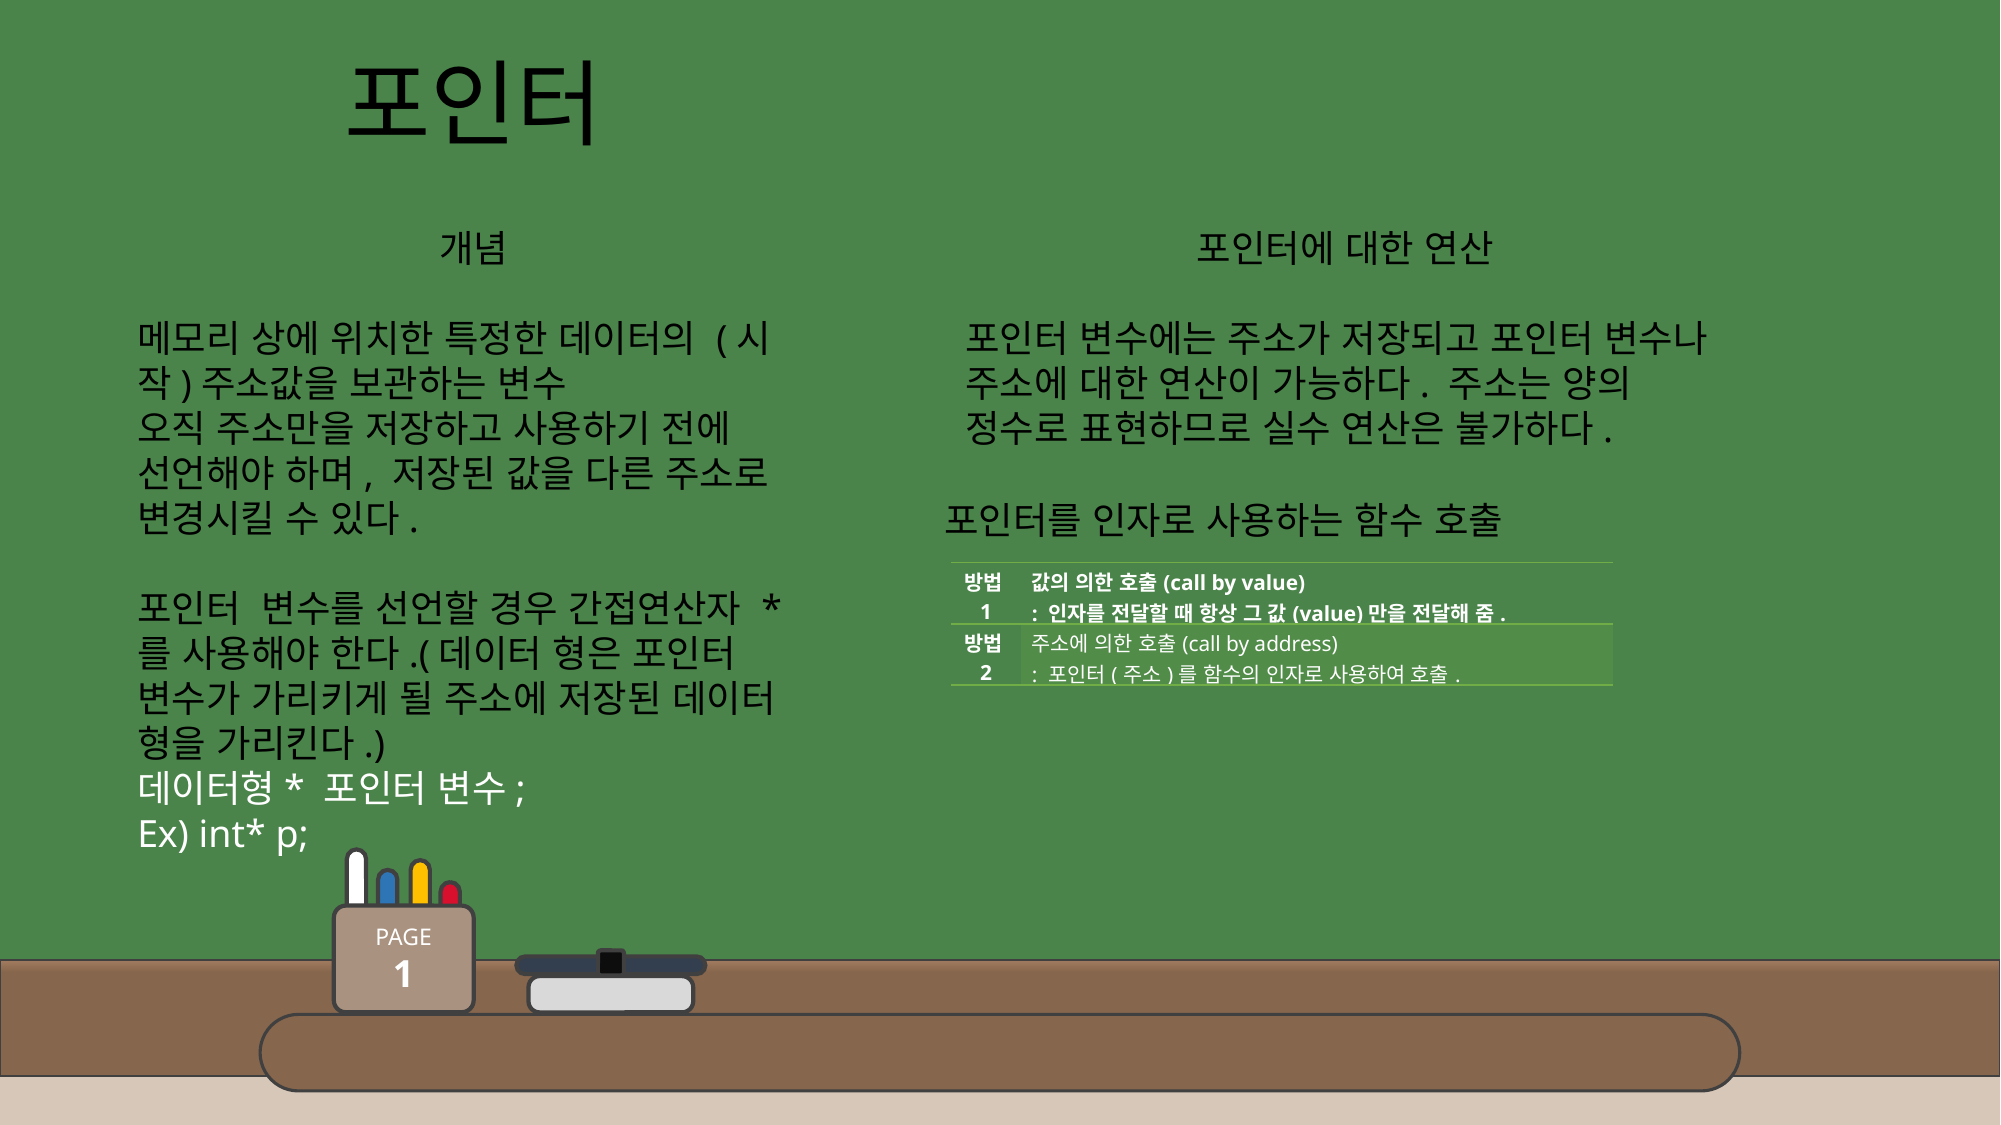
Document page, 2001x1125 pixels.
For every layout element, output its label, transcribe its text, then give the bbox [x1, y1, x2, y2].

table_header 값의 의한 호출(call by value) : 인자를 전달할 때 항상 그 값(value)만을 전달해 줌. [1021, 563, 1613, 623]
text_box 포인터에 대한 연산 포인터 변수에는 주소가 저장되고 포인터 변수나 주소에 대한 연산이 가능하다. 주소는 양의 정수로 표현하므로 실수 연산은 불가하다. [950, 217, 1740, 458]
text_box [706, 959, 2000, 1077]
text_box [516, 950, 706, 1013]
text_box [259, 1013, 1741, 1092]
text_box 개념 메모리 상에 위치한 특정한 데이터의 (시작)주소값을 보관하는 변수 오직 주소만을 저장하고 사용하기 전에 선언해야 하며, 저장된 값을 다른 주소로 변경시킬 수 있다. 포인터 변수를 선언할 경우 간접연산자 *를 사용해야 한다.(데이터 형은 포인터 변수가 가리키게 될 주소에 저장된 데이터 형을 가리킨다.) 데이터형* 포인터 변수; Ex) int* p; [122, 217, 825, 908]
table_header 방법1 [951, 563, 1021, 623]
text_box 포인터를 인자로 사용하는 함수 호출 [929, 490, 1519, 550]
table_cell 주소에 의한 호출(call by address) : 포인터(주소)를 함수의 인자로 사용하여 호출. [1021, 625, 1613, 684]
table_cell 방법2 [951, 625, 1021, 684]
text_box 포인터 [31, 36, 917, 165]
text_box PAGE 1 [332, 908, 475, 1014]
text_box [0, 1077, 2000, 1125]
text_box [0, 959, 340, 1077]
text_box [468, 959, 516, 1013]
